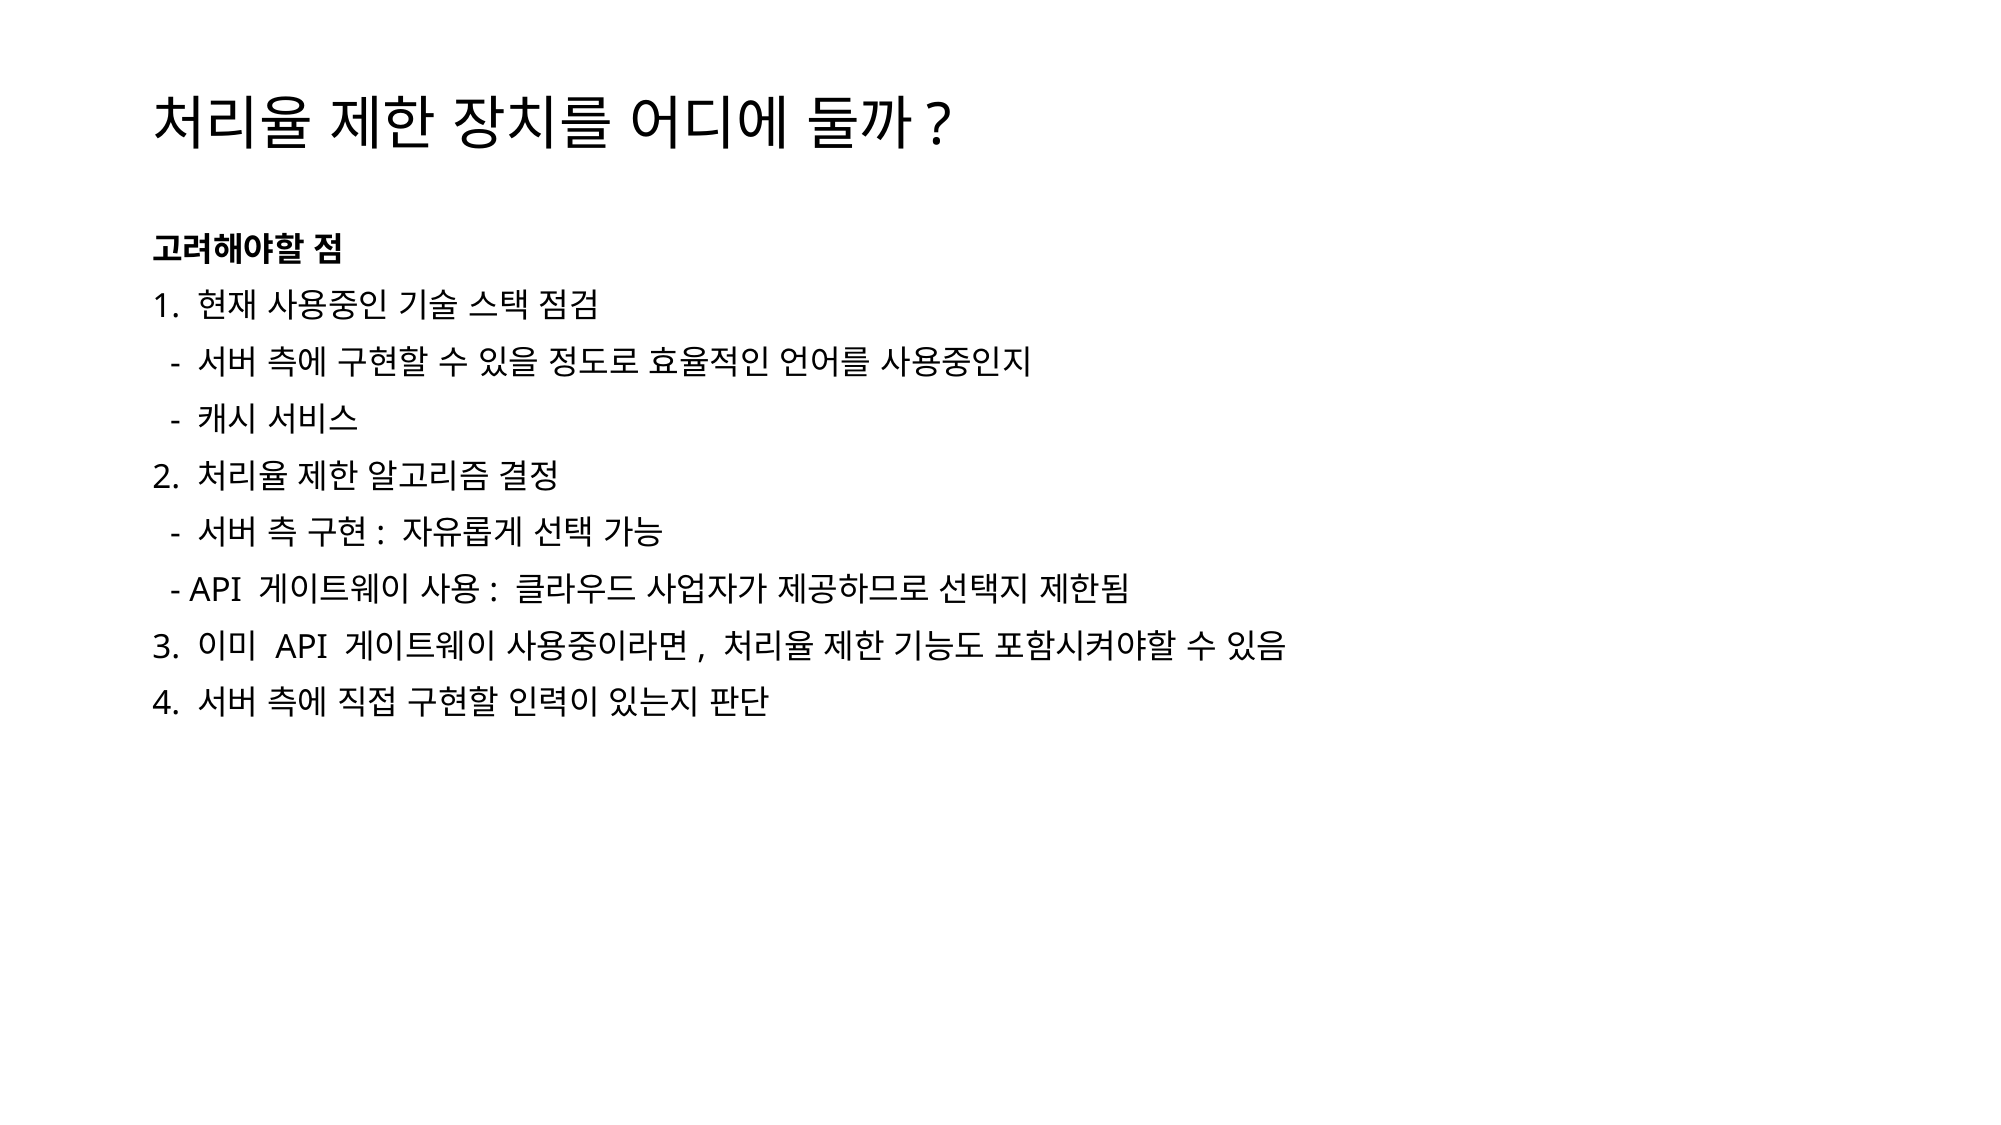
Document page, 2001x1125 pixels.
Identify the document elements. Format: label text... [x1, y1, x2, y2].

title 처리율 제한 장치를 어디에 둘까? [137, 64, 1863, 187]
list 고려해야할 점 1. 현재 사용중인 기술 스택 점검 - 서버 측에 구현할 수 있을 정도로 효율적인 언어를 사용중인지 - 캐시 서비스 2. 처리율 제한 알고리즘 결정 - 서버 측 구현: 자유롭게 선택 가능 - API 게이트웨이 사용: 클라우드 사업자가 제공하므로 선택지 제한됨 3. 이미 API 게이트웨이 사용중이라면, 처리율 제한 기능도 포함시켜야할 수 있음 4. 서버 측에 직접 구현할 인력이 있는지 판단 [137, 225, 1799, 1083]
